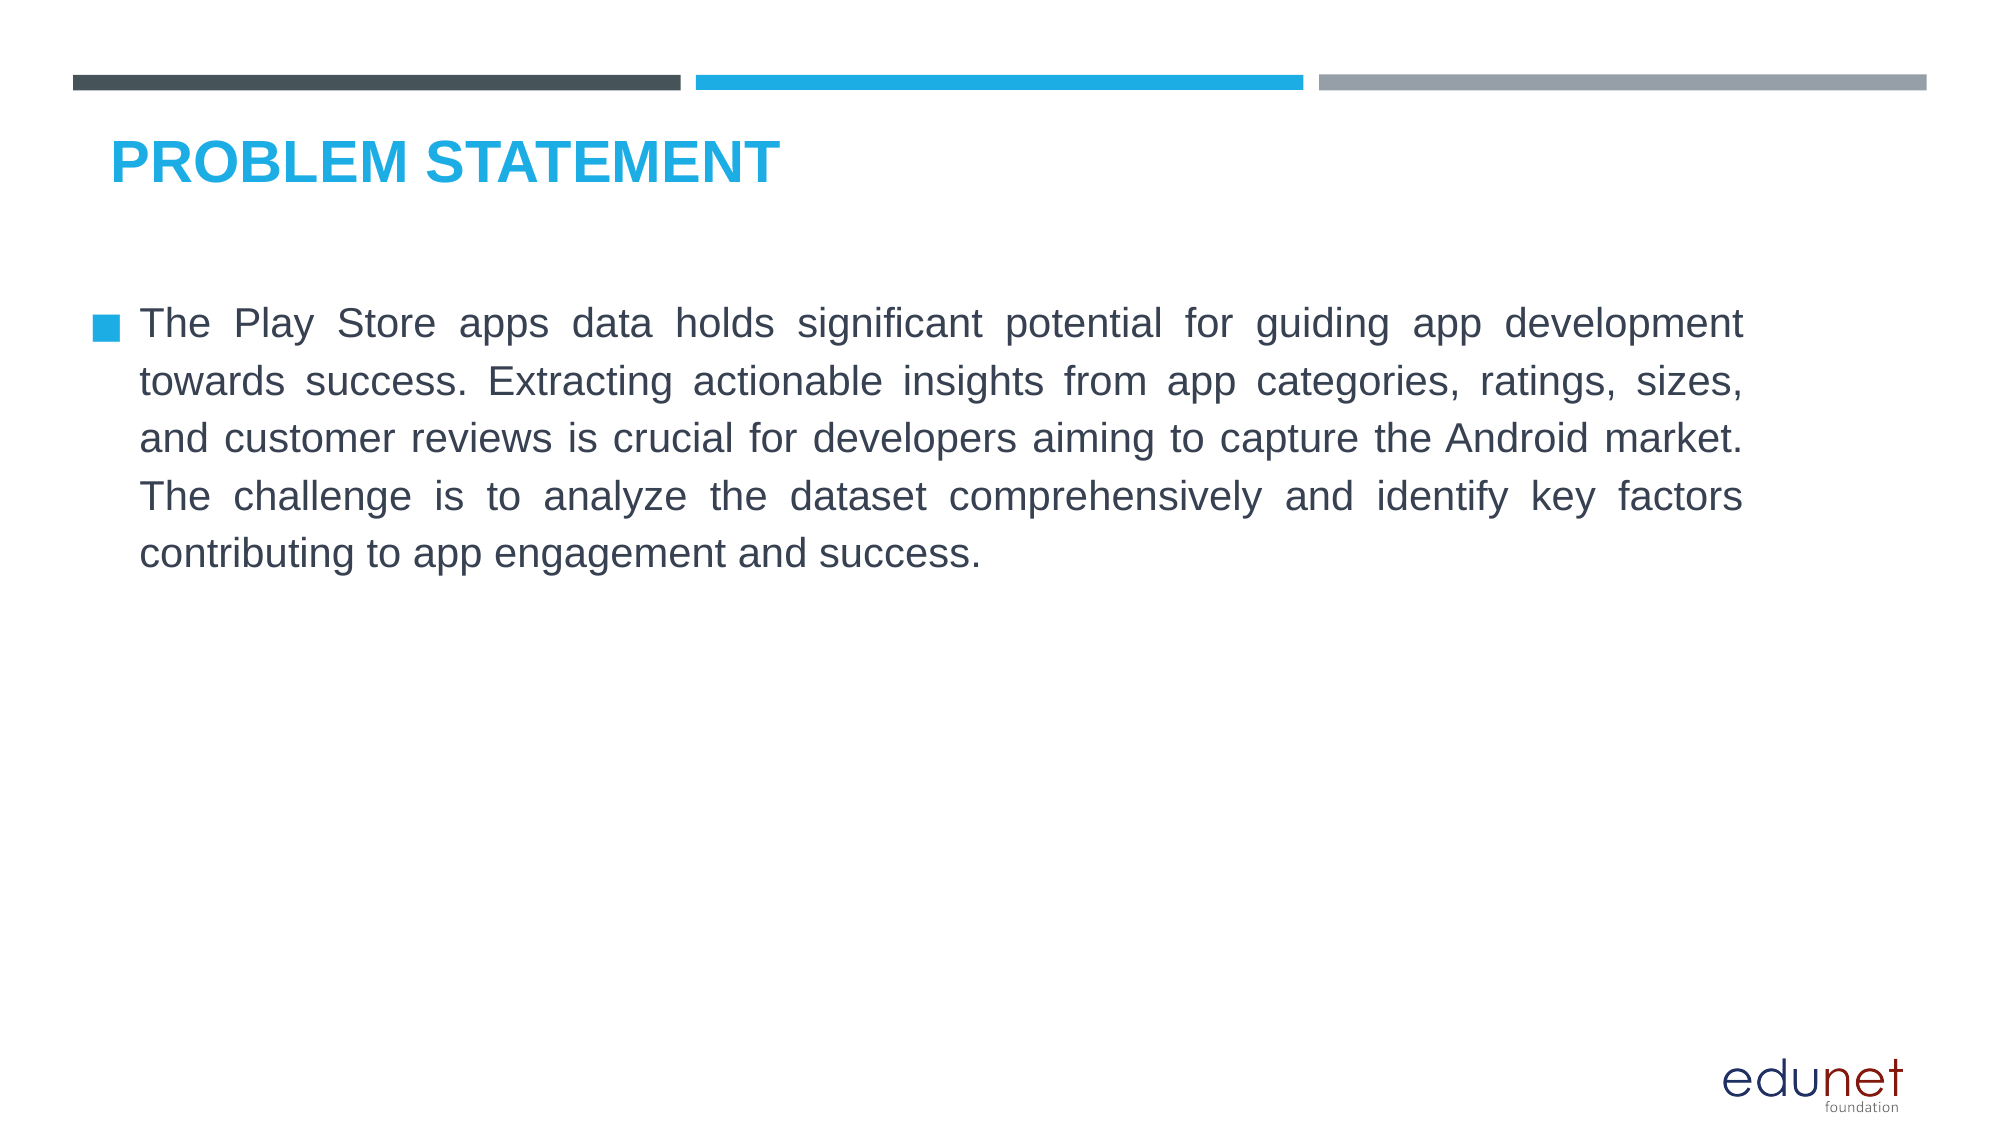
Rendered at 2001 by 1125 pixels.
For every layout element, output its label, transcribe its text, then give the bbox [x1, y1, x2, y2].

list The Play Store apps data holds significant potential for guiding app development towards success. Extracting actionable insights from app categories, ratings, sizes, and customer reviews is crucial for developers aiming to capture the Android market. The challenge is to analyze the dataset comprehensively and identify key factors contributing to app engagement and success. [74, 203, 1760, 662]
title PROBLEM STATEMENT [95, 115, 1905, 203]
picture [1719, 1056, 1905, 1116]
